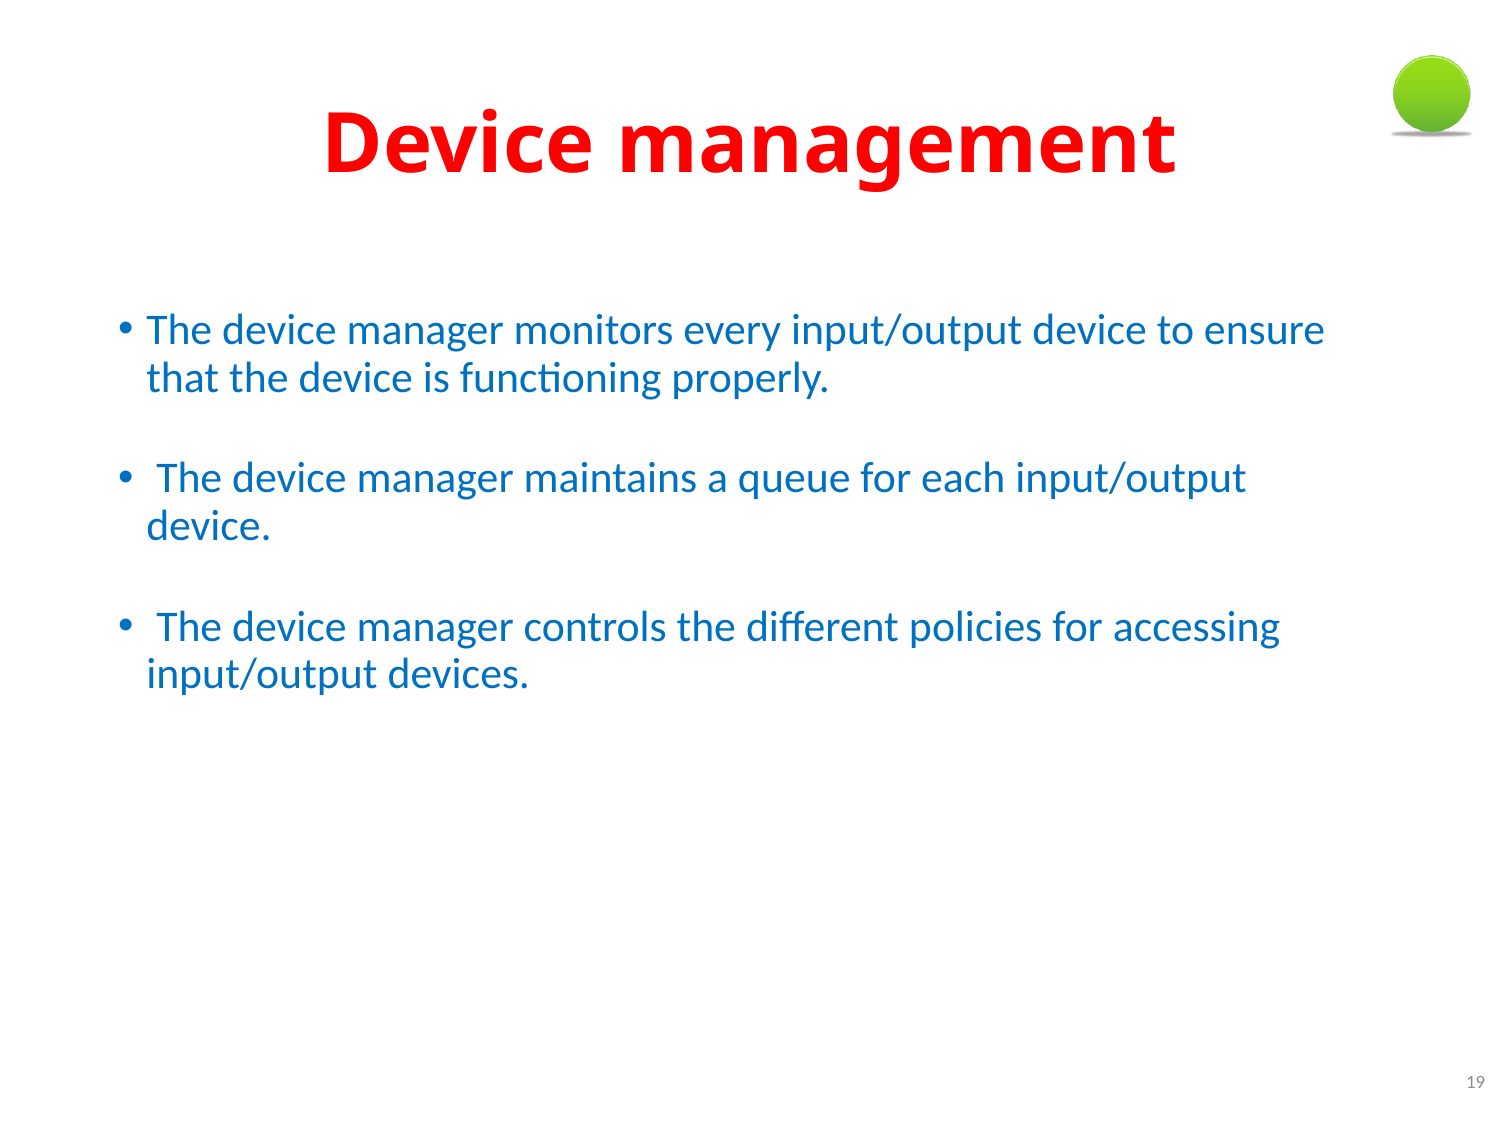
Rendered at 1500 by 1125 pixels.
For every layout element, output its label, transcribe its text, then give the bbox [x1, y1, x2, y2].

picture [1389, 54, 1473, 138]
title Device management [103, 59, 1397, 232]
slide_number 19 [1114, 1051, 1500, 1112]
list The device manager monitors every input/output device to ensure that the device is functioning properly. The device manager maintains a queue for each input/output device. The device manager controls the different policies for accessing input/output devices. [103, 299, 1397, 1014]
